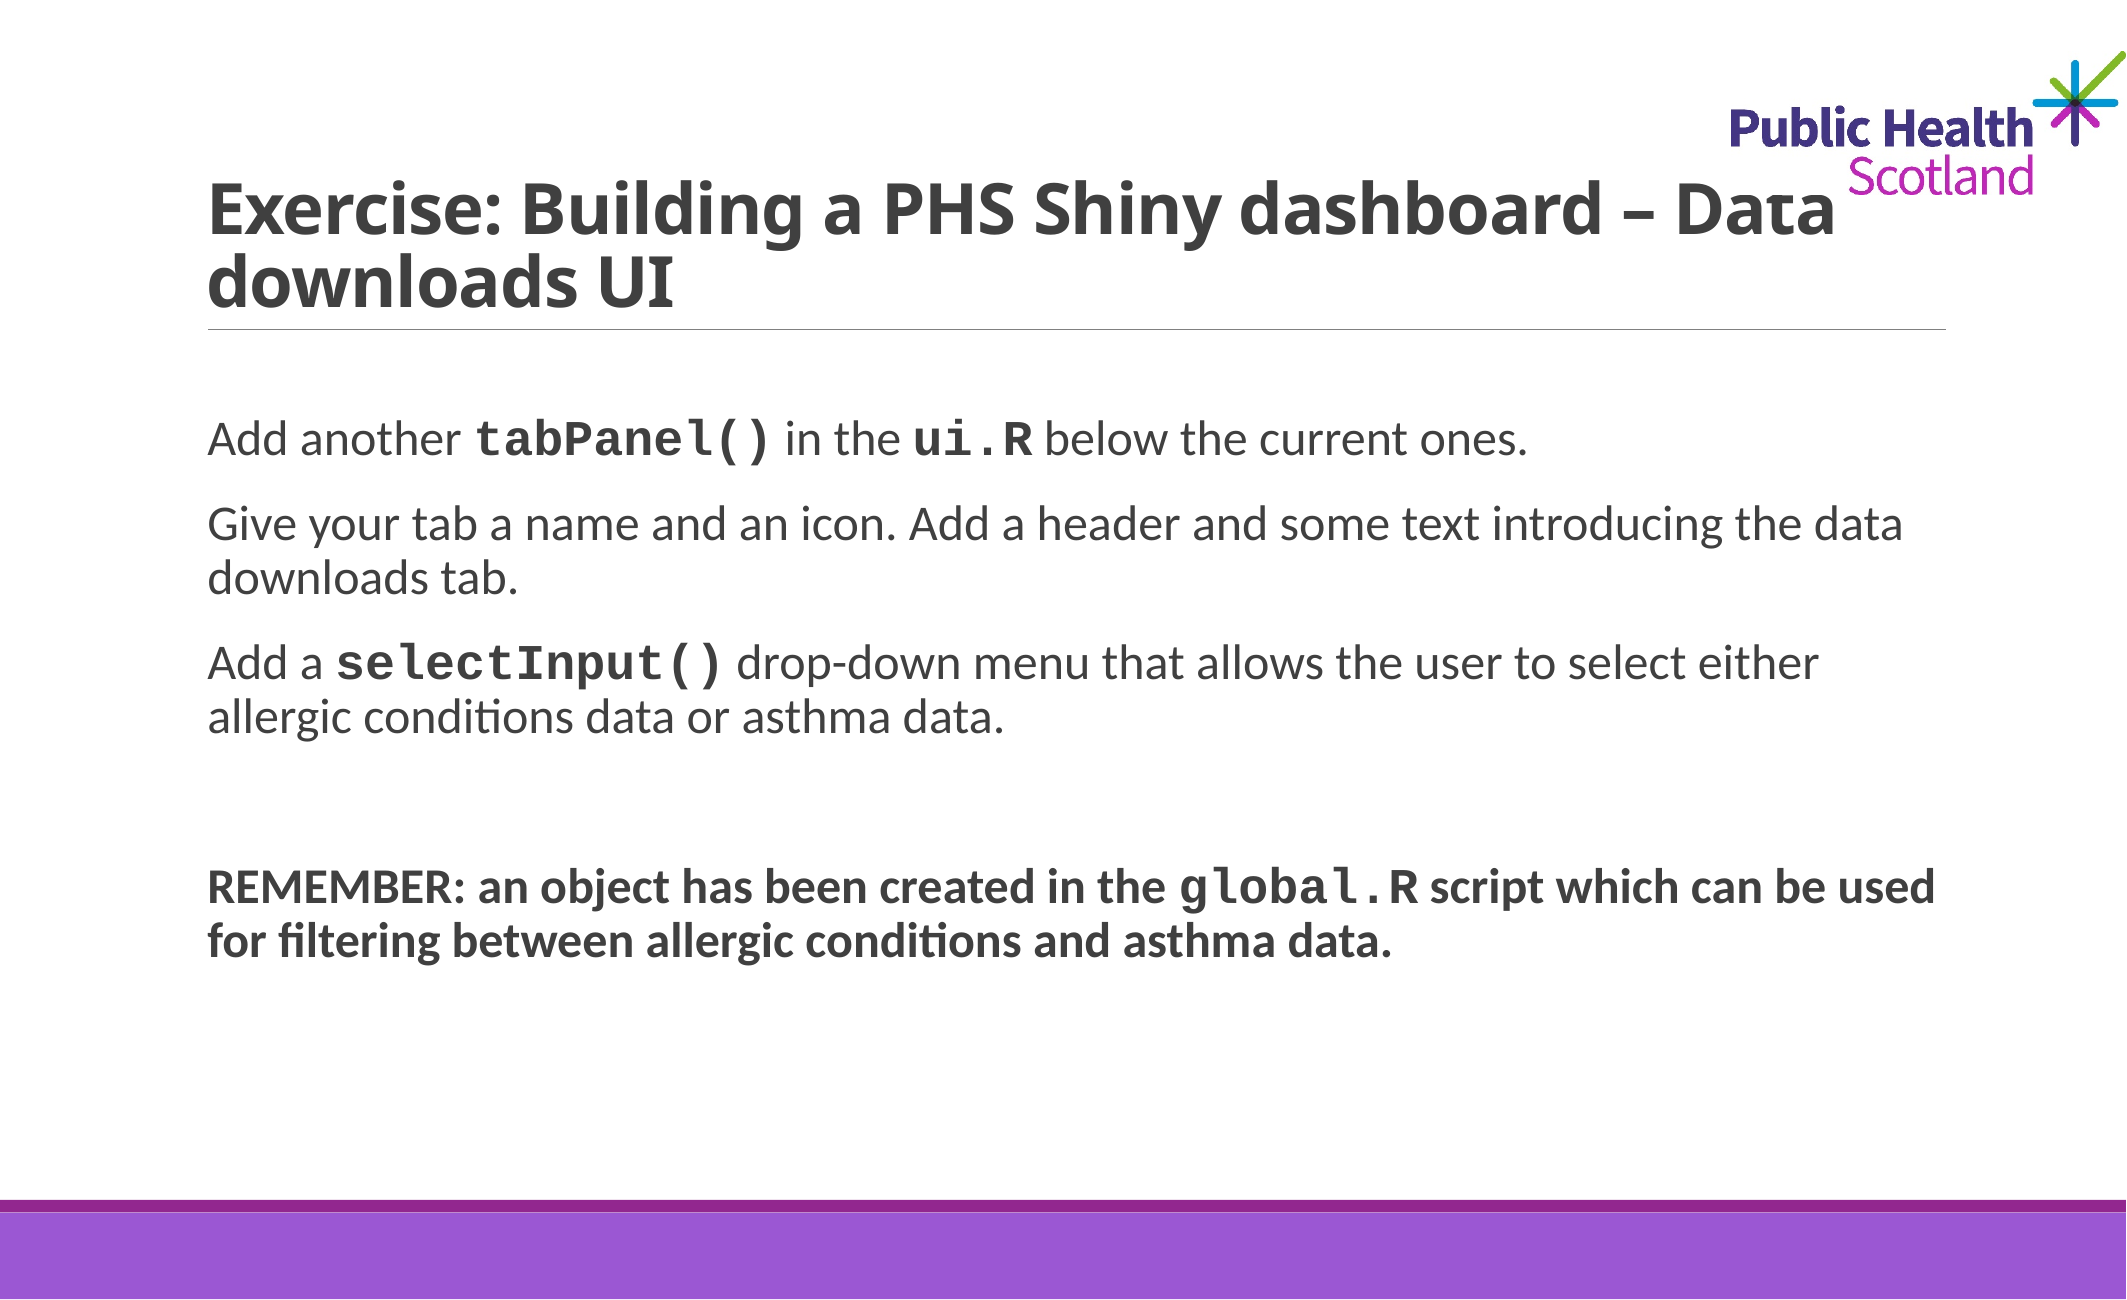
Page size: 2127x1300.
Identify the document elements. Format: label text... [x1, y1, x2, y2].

list Add another tabPanel() in the ui.R below the current ones. Give your tab a name and an icon. Add a header and some text introducing the data downloads tab. Add a selectInput() drop-down menu that allows the user to select either allergic conditions data or asthma data. REMEMBER: an object has been created in the global.R script which can be used for filtering between allergic conditions and asthma data. [191, 404, 1946, 1107]
picture [1730, 51, 2126, 195]
title Exercise: Building a PHS Shiny dashboard – Data downloads UI [191, 54, 1946, 330]
